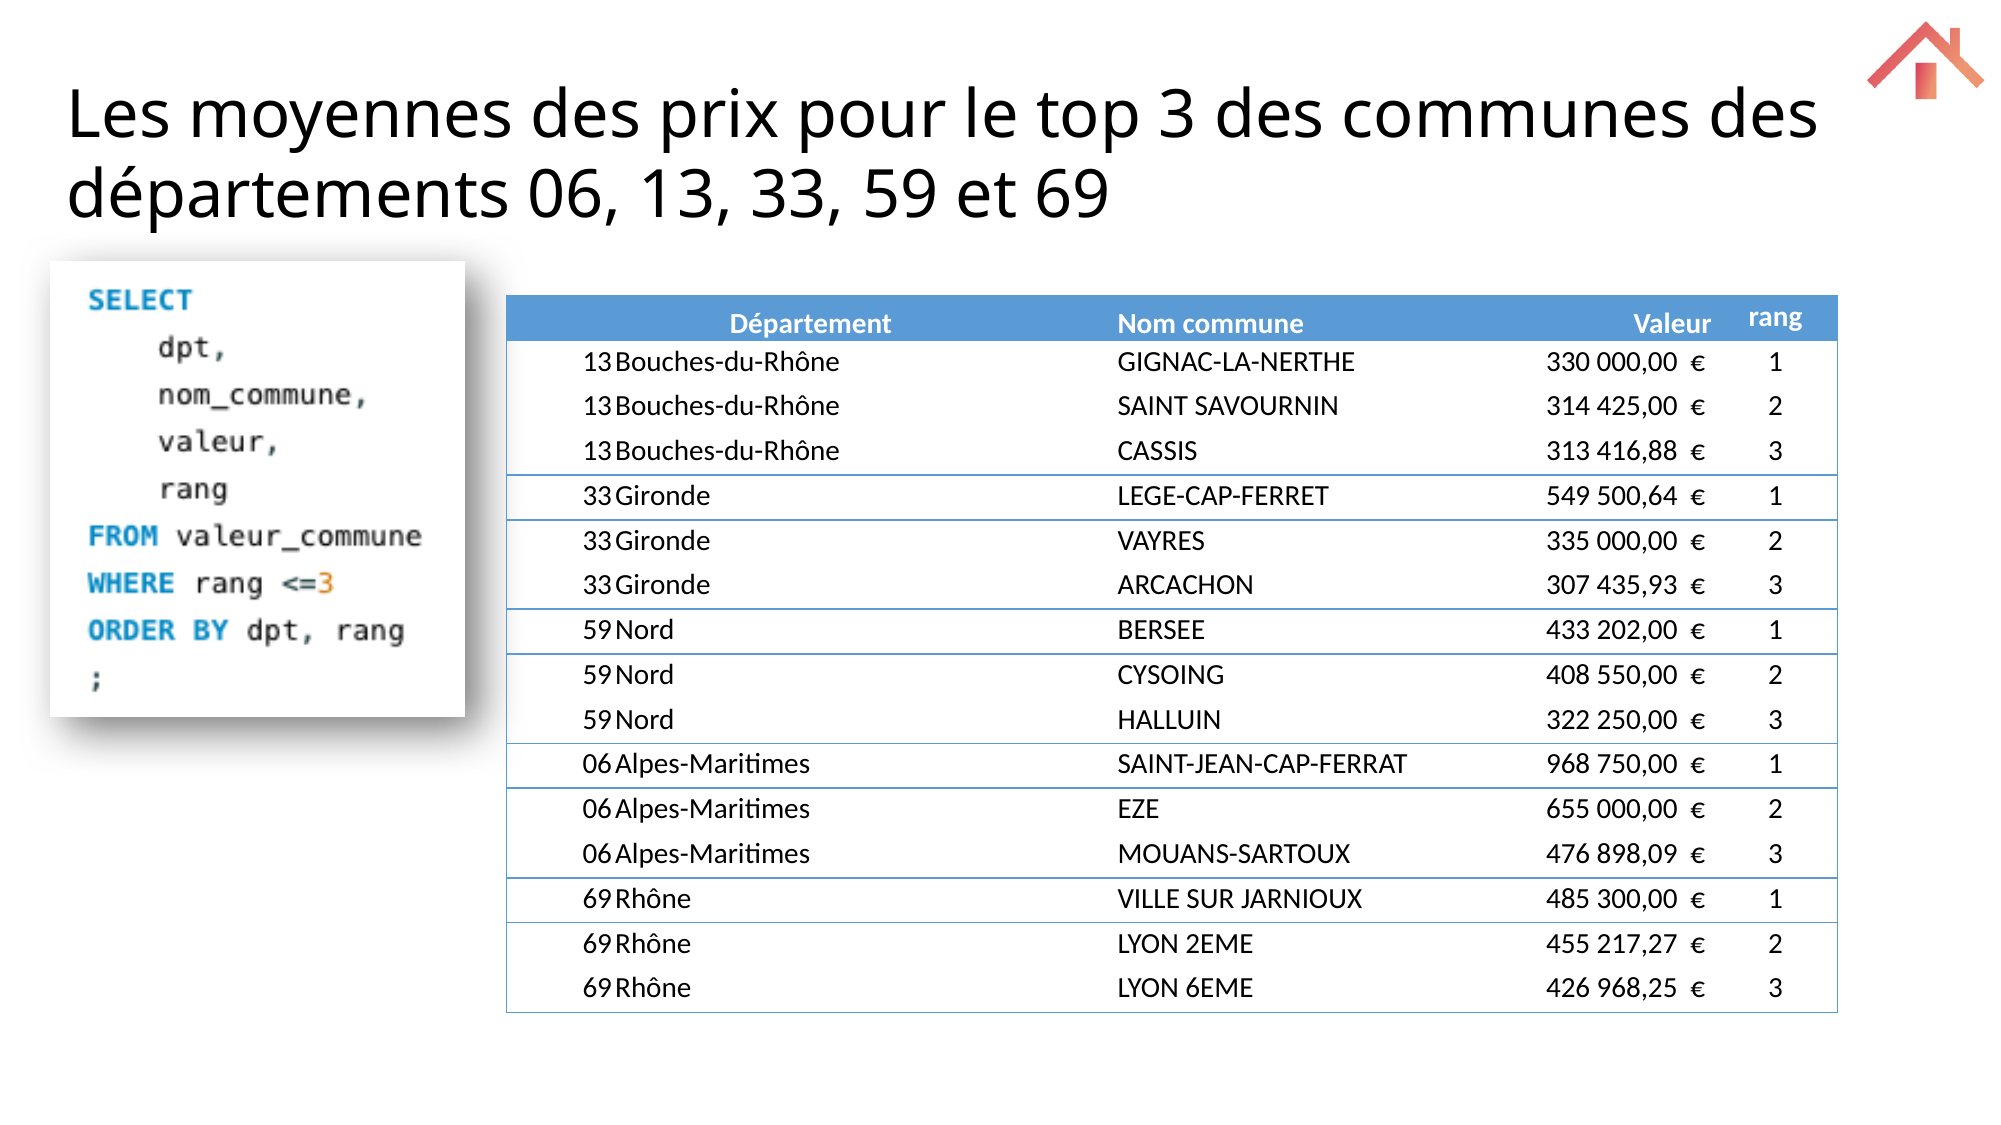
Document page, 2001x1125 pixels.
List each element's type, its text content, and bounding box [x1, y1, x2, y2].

table_cell MOUANS-SARTOUX [1116, 833, 1492, 877]
table_cell BERSEE [1116, 610, 1492, 653]
table_header rang [1714, 296, 1838, 341]
table_cell 1 [1714, 610, 1837, 653]
table_header Valeur [1492, 296, 1713, 341]
table_cell 549 500,64 € [1492, 476, 1714, 519]
table_cell Bouches-du-Rhône [613, 385, 1116, 430]
table_cell VAYRES [1116, 521, 1492, 564]
table_cell 408 550,00 € [1492, 655, 1714, 699]
table_cell 655 000,00 € [1492, 789, 1714, 833]
table_cell Bouches-du-Rhône [613, 341, 1116, 385]
table_cell 69 [507, 923, 613, 967]
table_cell 06 [507, 744, 613, 787]
table_cell Gironde [613, 564, 1116, 608]
table_cell 1 [1714, 476, 1837, 519]
table_cell 314 425,00 € [1492, 385, 1714, 430]
table_cell GIGNAC-LA-NERTHE [1116, 341, 1492, 385]
table_cell Rhône [613, 879, 1116, 922]
table_cell 2 [1714, 655, 1837, 699]
table_cell 06 [507, 789, 613, 833]
picture [50, 261, 465, 717]
table_cell 13 [507, 341, 613, 385]
table_cell 1 [1714, 341, 1837, 385]
table_cell 335 000,00 € [1492, 521, 1714, 564]
table_cell LYON 2EME [1116, 923, 1492, 967]
table_cell 2 [1714, 923, 1837, 967]
table_cell Rhône [613, 967, 1116, 1012]
table_cell ARCACHON [1116, 564, 1492, 608]
table_cell 69 [507, 879, 613, 922]
table_cell Nord [613, 610, 1116, 653]
table_cell 3 [1714, 564, 1837, 608]
table_cell SAINT-JEAN-CAP-FERRAT [1116, 744, 1492, 787]
table_cell 3 [1714, 833, 1837, 877]
table_cell CASSIS [1116, 430, 1492, 474]
picture [1848, 0, 2000, 128]
table_cell 968 750,00 € [1492, 744, 1714, 787]
table_cell 313 416,88 € [1492, 430, 1714, 474]
table_header Nom commune [1116, 296, 1492, 341]
table_cell 3 [1714, 430, 1837, 474]
table_cell 3 [1714, 699, 1837, 743]
table_cell SAINT SAVOURNIN [1116, 385, 1492, 430]
table_cell 33 [507, 564, 613, 608]
table_cell EZE [1116, 789, 1492, 833]
table_cell Bouches-du-Rhône [613, 430, 1116, 474]
table_cell 485 300,00 € [1492, 879, 1714, 922]
table_cell Nord [613, 655, 1116, 699]
table_cell LEGE-CAP-FERRET [1116, 476, 1492, 519]
table_cell 2 [1714, 789, 1837, 833]
table_header Département [507, 296, 1116, 341]
table_cell Nord [613, 699, 1116, 743]
table_cell 33 [507, 476, 613, 519]
table_cell HALLUIN [1116, 699, 1492, 743]
table_cell CYSOING [1116, 655, 1492, 699]
table_cell Alpes-Maritimes [613, 789, 1116, 833]
table_cell 476 898,09 € [1492, 833, 1714, 877]
table_cell 59 [507, 610, 613, 653]
table_cell 33 [507, 521, 613, 564]
table_cell 330 000,00 € [1492, 341, 1714, 385]
table_cell 307 435,93 € [1492, 564, 1714, 608]
text_box Les moyennes des prix pour le top 3 des communes des départements 06, 13, 33, 59 et 69 [51, 63, 1837, 239]
table_cell 433 202,00 € [1492, 610, 1714, 653]
table_cell LYON 6EME [1116, 967, 1492, 1012]
table_cell 59 [507, 655, 613, 699]
table_cell 2 [1714, 385, 1837, 430]
table_cell Alpes-Maritimes [613, 744, 1116, 787]
table_cell 13 [507, 430, 613, 474]
table_cell 3 [1714, 967, 1837, 1012]
table_cell 2 [1714, 521, 1837, 564]
table_cell Rhône [613, 923, 1116, 967]
table_cell Alpes-Maritimes [613, 833, 1116, 877]
table_cell 1 [1714, 879, 1837, 922]
table_cell 1 [1714, 744, 1837, 787]
table_cell VILLE SUR JARNIOUX [1116, 879, 1492, 922]
table_cell 322 250,00 € [1492, 699, 1714, 743]
table_cell 69 [507, 967, 613, 1012]
table_cell 59 [507, 699, 613, 743]
table_cell 06 [507, 833, 613, 877]
table_cell Gironde [613, 521, 1116, 564]
table_cell 13 [507, 385, 613, 430]
table_cell Gironde [613, 476, 1116, 519]
table_cell 426 968,25 € [1492, 967, 1714, 1012]
table_cell 455 217,27 € [1492, 923, 1714, 967]
